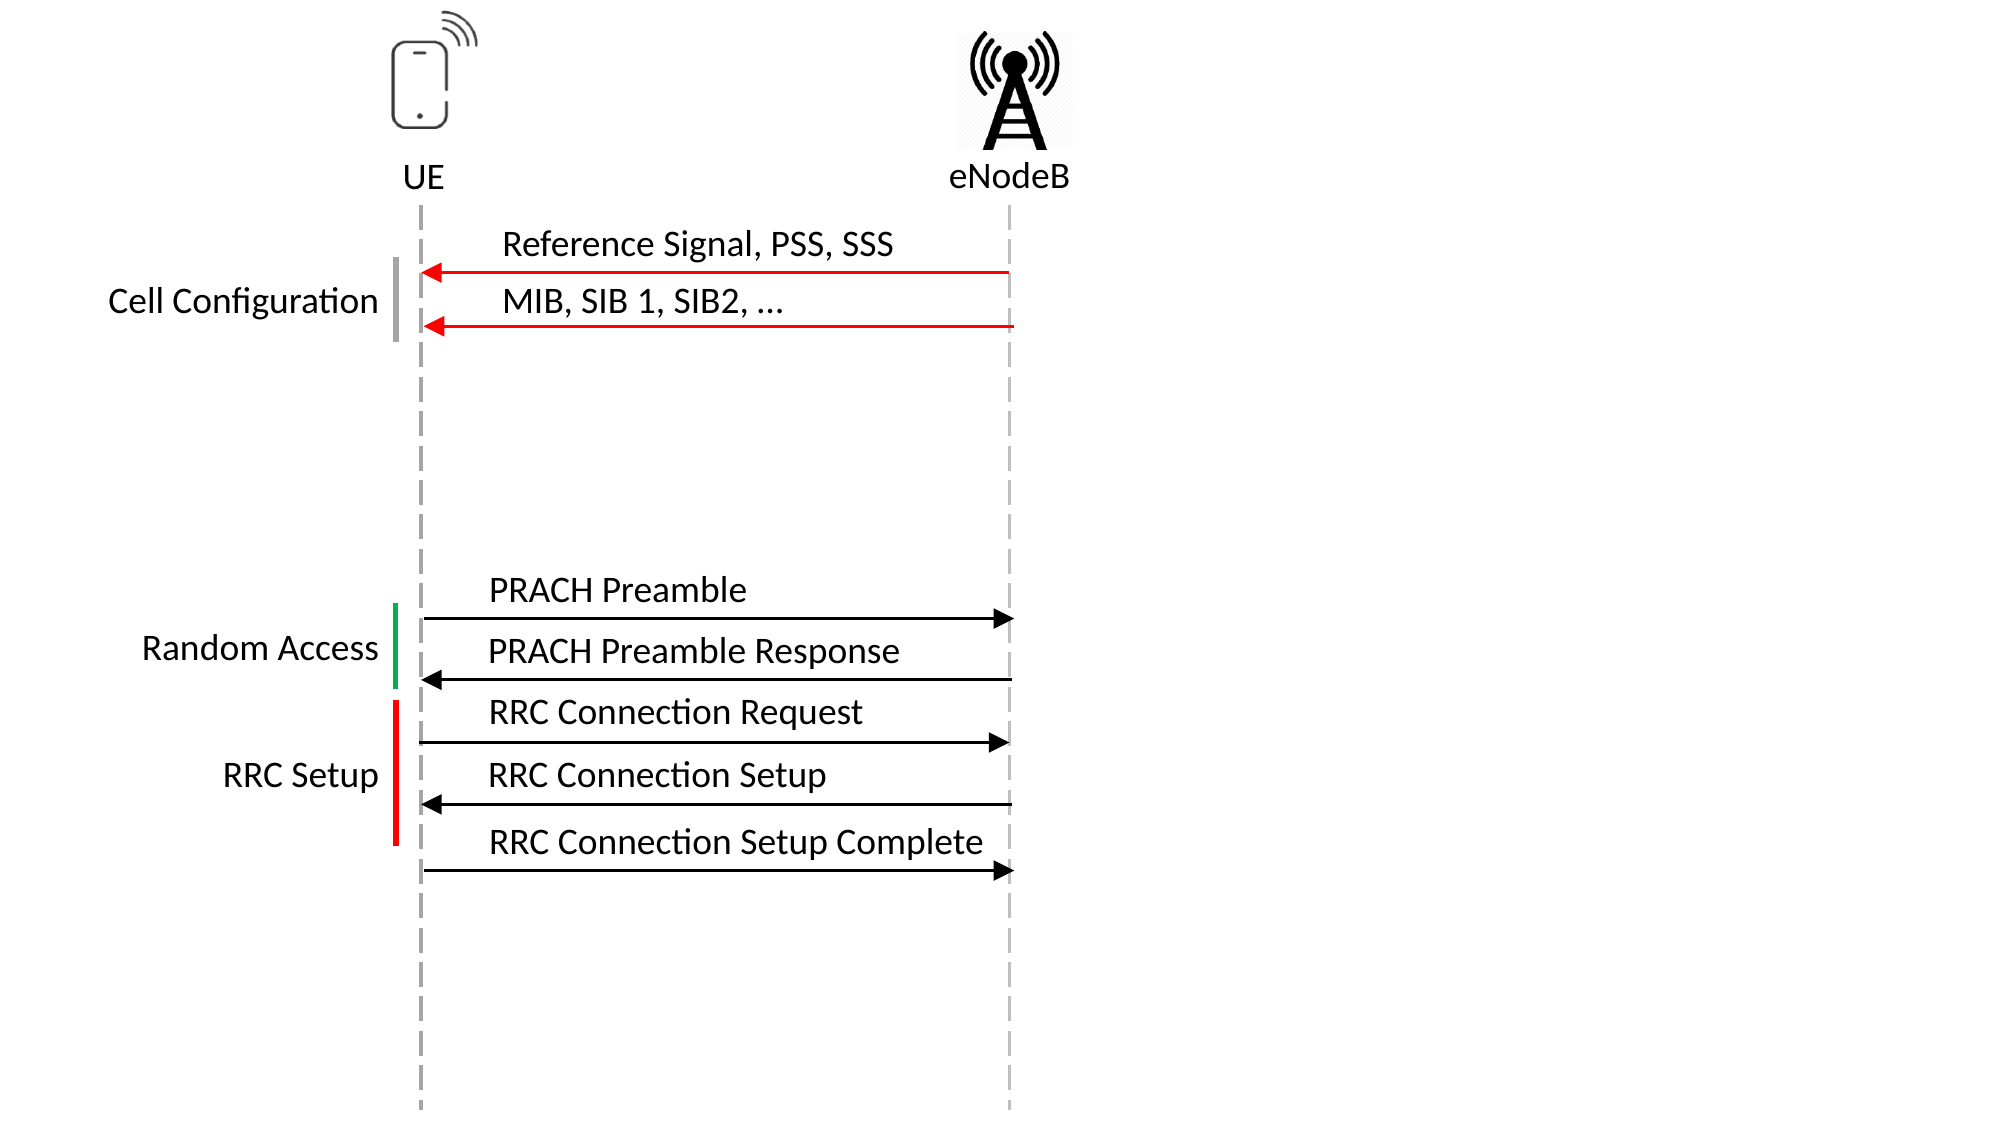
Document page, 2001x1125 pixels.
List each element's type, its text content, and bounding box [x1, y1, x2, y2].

text_box [391, 601, 400, 692]
text_box Reference Signal, PSS, SSS [487, 211, 1009, 268]
text_box [391, 255, 401, 344]
text_box RRC Setup [74, 742, 395, 803]
text_box RRC Connection Setup Complete [474, 809, 1009, 870]
text_box PRACH Preamble [474, 557, 1009, 617]
text_box PRACH Preamble Response [473, 619, 1009, 679]
text_box RRC Connection Request [474, 680, 1009, 740]
text_box Cell Configuration [74, 268, 395, 329]
text_box Random Access [74, 616, 395, 676]
text_box RRC Connection Setup [473, 744, 1009, 803]
picture [391, 10, 478, 129]
text_box eNodeB [929, 143, 1090, 204]
text_box UE [344, 144, 504, 205]
text_box MIB, SIB 1, SIB2, … [487, 268, 1009, 272]
text_box [391, 698, 401, 848]
text_box MIB, SIB 1, SIB2, … [487, 273, 1009, 326]
picture [955, 31, 1074, 150]
